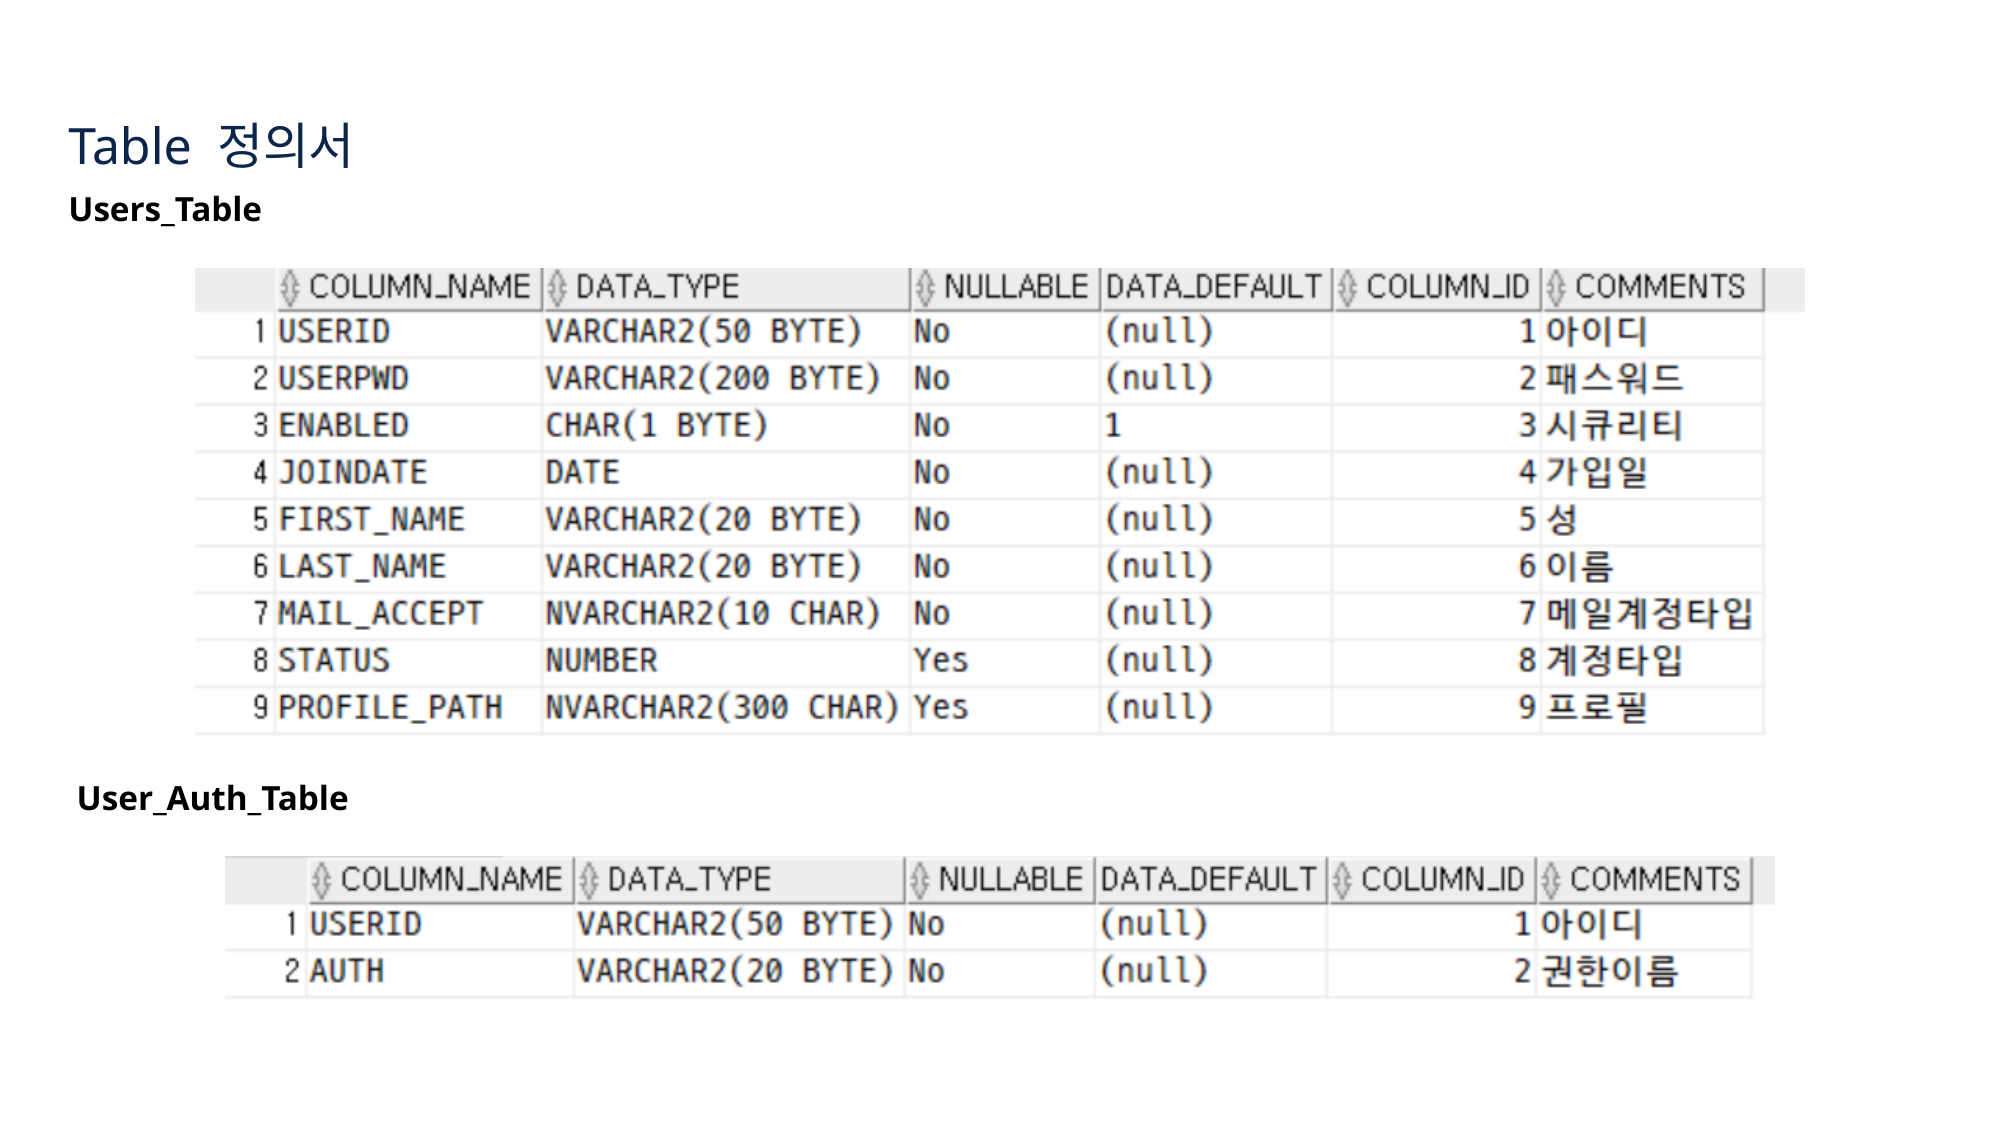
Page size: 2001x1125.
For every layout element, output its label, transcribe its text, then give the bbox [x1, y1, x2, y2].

picture [225, 856, 1775, 1008]
text_box Table 정의서 [53, 107, 694, 183]
text_box User_Auth_Table [61, 769, 414, 825]
picture [195, 268, 1805, 738]
text_box Users_Table [53, 183, 406, 236]
